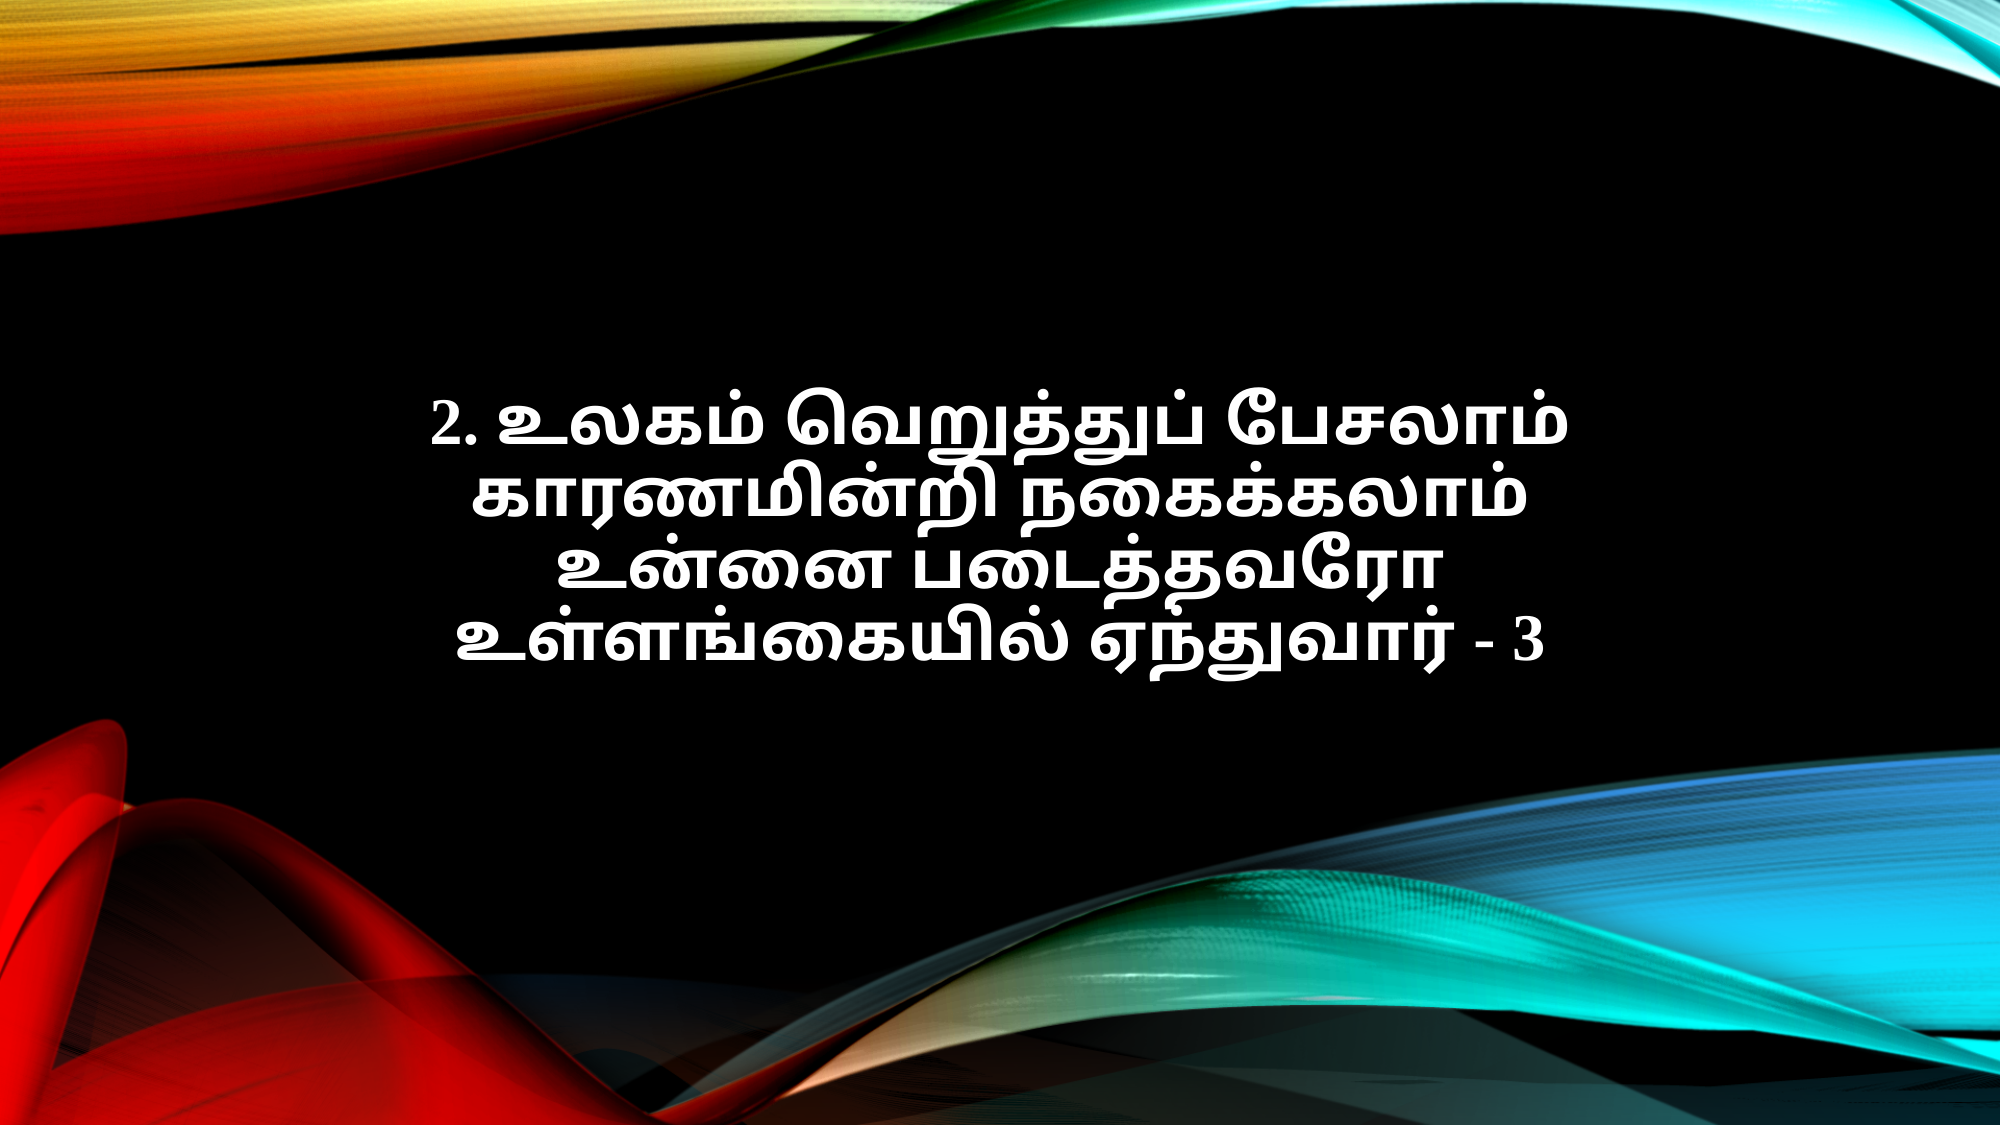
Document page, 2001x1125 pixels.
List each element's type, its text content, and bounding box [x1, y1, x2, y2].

subtitle 2. உலகம் வெறுத்துப் பேசலாம் காரணமின்றி நகைக்கலாம் உன்னை படைத்தவரோ உள்ளங்கையில் ஏந்துவார் - 3 [0, 0, 2000, 1125]
